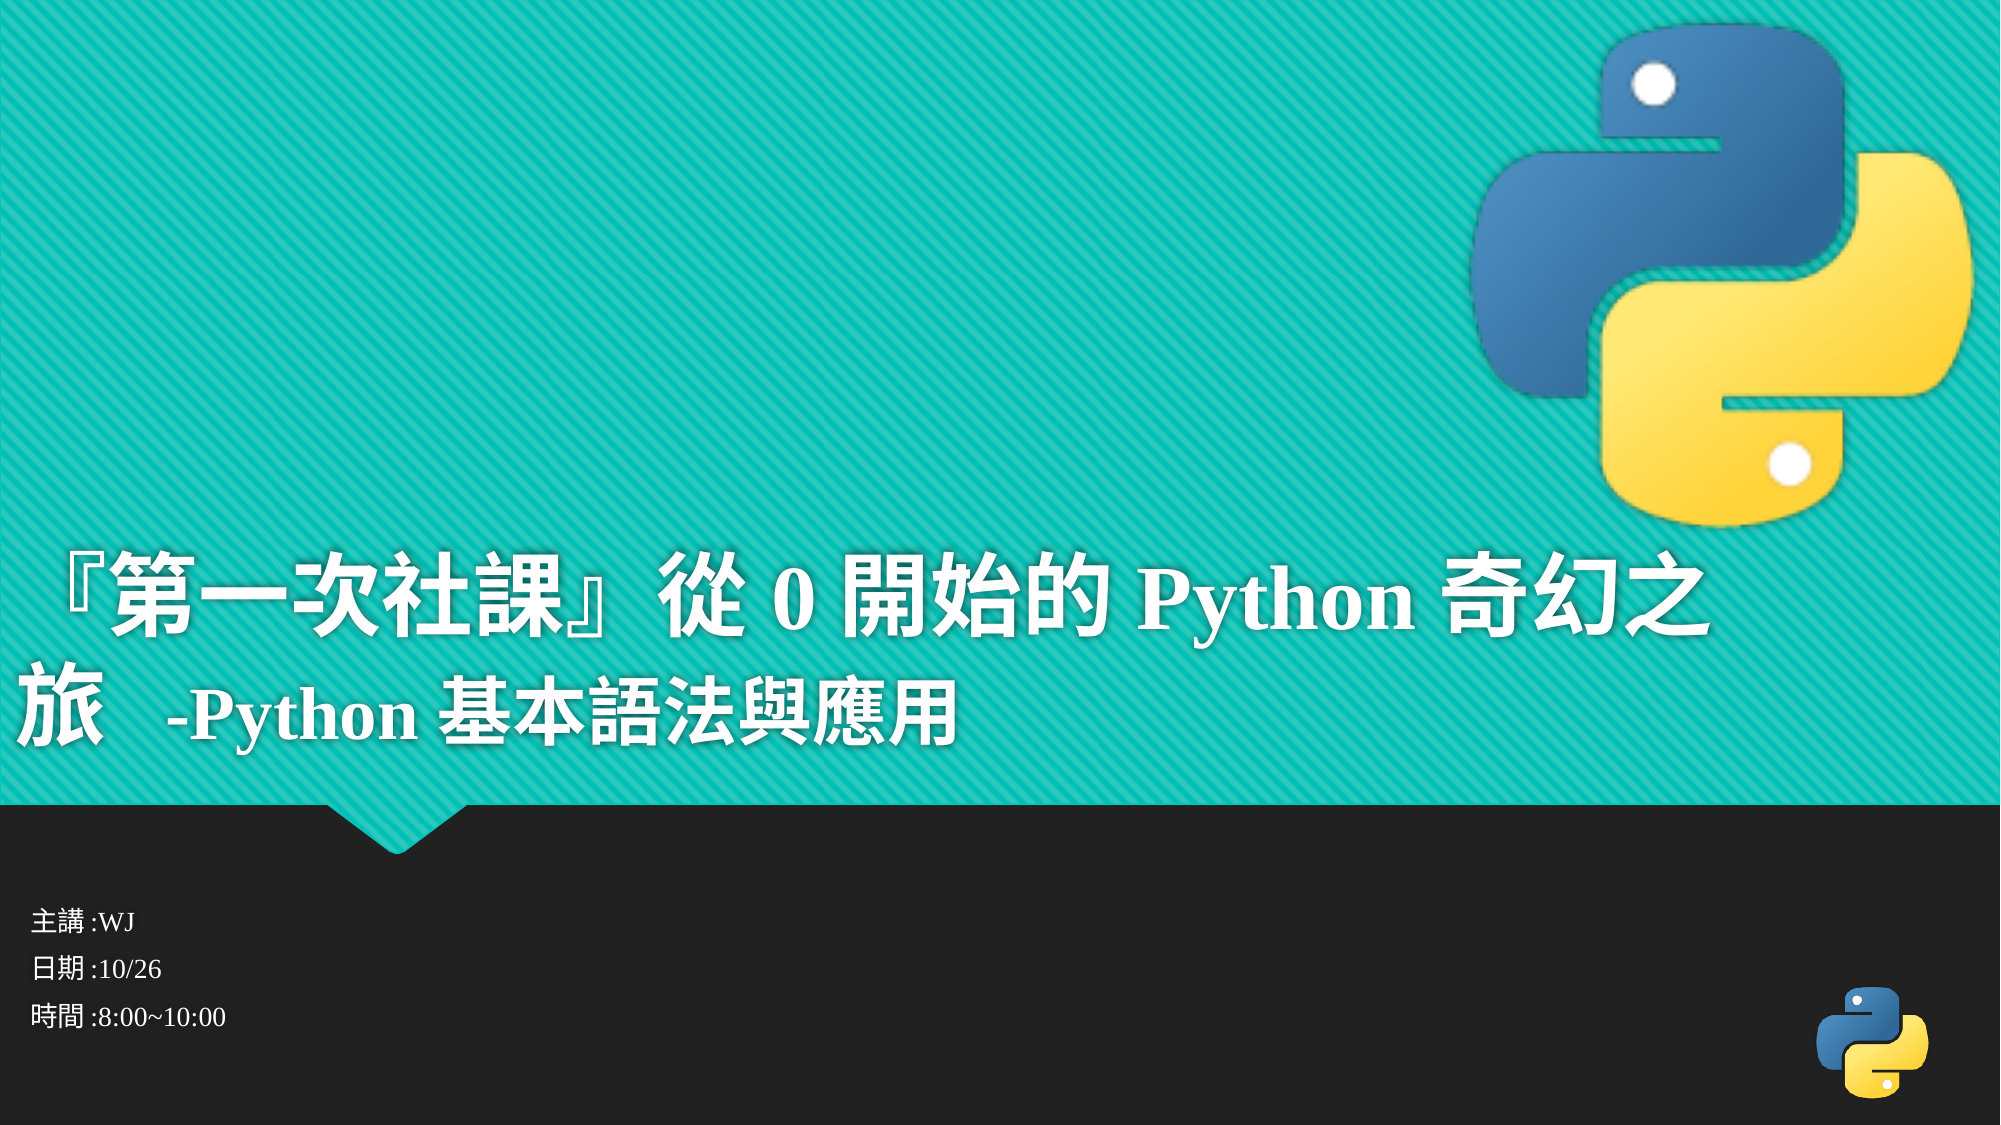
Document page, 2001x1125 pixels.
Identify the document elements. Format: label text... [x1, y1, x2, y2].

subtitle 主講:WJ 日期:10/26 時間:8:00~10:00 [15, 895, 1750, 1042]
title 『第一次社課』從0開始的Python奇幻之旅 -Python基本語法與應用 [0, 277, 1735, 766]
picture [1790, 961, 1954, 1124]
picture [1358, 0, 2000, 644]
